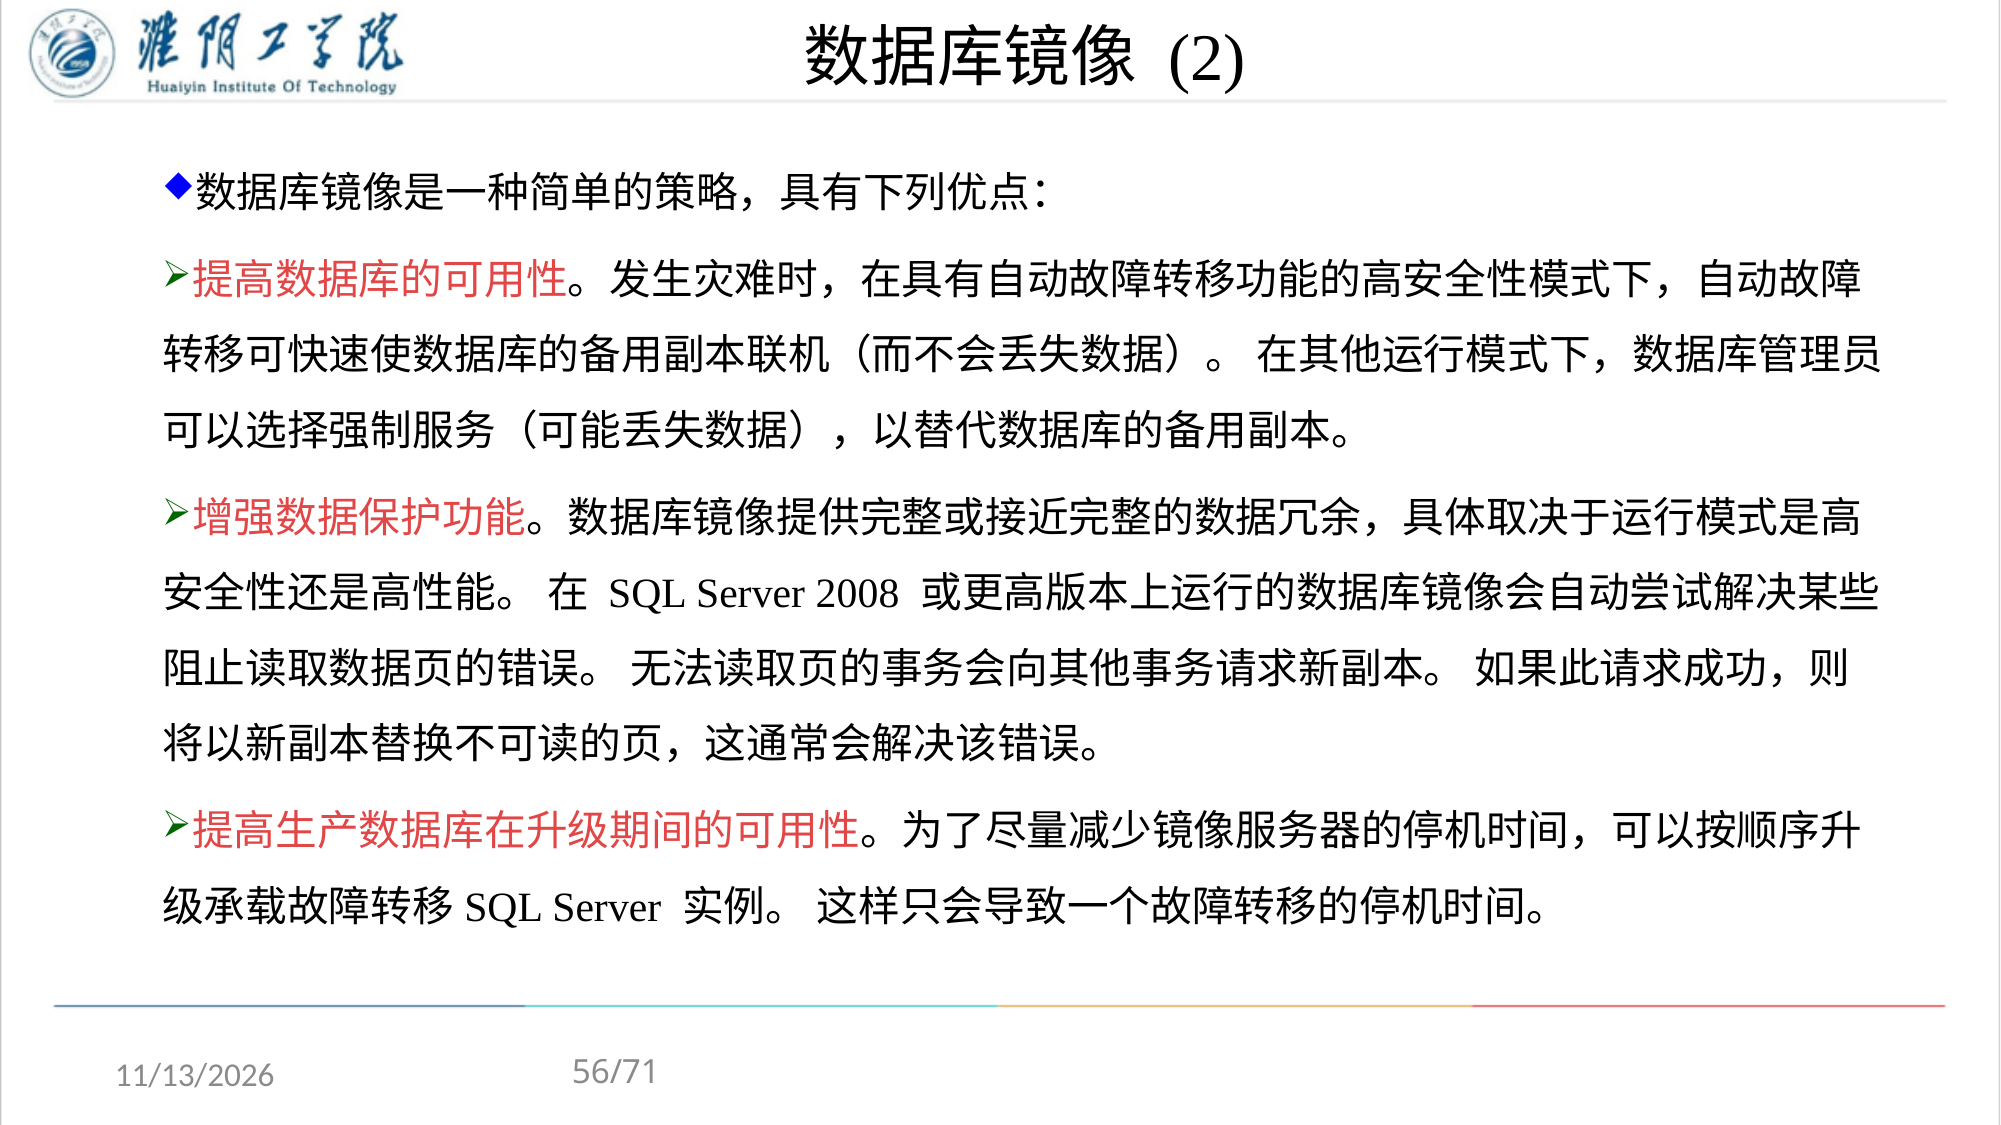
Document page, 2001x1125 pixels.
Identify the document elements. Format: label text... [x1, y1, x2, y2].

slide_number 56/71 [0, 1042, 675, 1103]
title 数据库镜像 (2) [385, 0, 1664, 119]
list 数据库镜像是一种简单的策略，具有下列优点： 提高数据库的可用性。发生灾难时，在具有自动故障转移功能的高安全性模式下，自动故障转移可快速使数据库的备用副本联机（而不会丢失数据）。 在其他运行模式下，数据库管理员可以选择强制服务（可能丢失数据），以替代数据库的备用副本。 增强数据保护功能。数据库镜像提供完整或接近完整的数据冗余，具体取决于运行模式是高安全性还是高性能。 在 SQL Server 2008 或更高版本上运行的数据库镜像会自动尝试解决某些阻止读取数据页的错误。 无法读取页的事务会向其他事务请求新副本。 如果此请求成功，则将以新副本替换不可读的页，这通常会解决该错误。 提高生产数据库在升级期间的可用性。为了尽量减少镜像服务器的停机时间，可以按顺序升级承载故障转移SQL Server 实例。 这样只会导致一个故障转移的停机时间。 [147, 133, 1905, 1043]
picture [0, 0, 2001, 1125]
